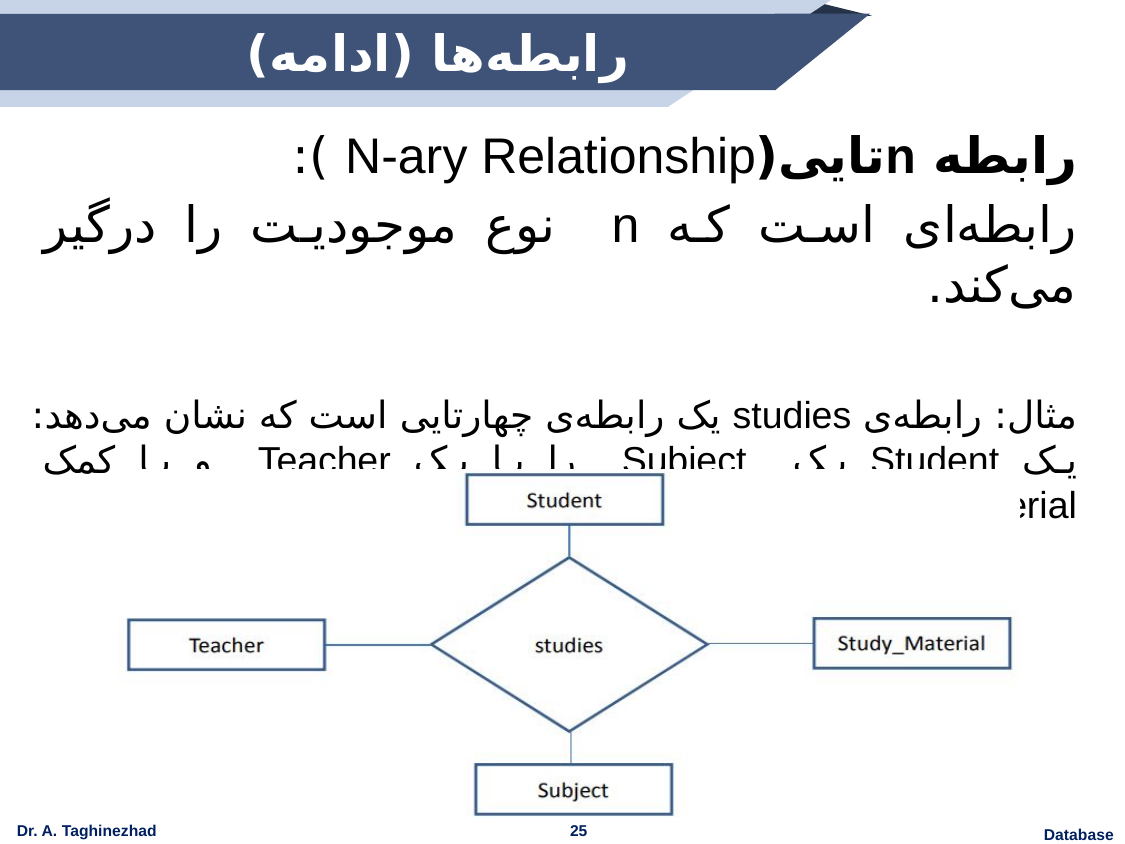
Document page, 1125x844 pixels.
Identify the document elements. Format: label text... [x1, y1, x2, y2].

title رابطه‌ها (ادامه) [99, 14, 777, 88]
list رابطه nتایی(N-ary Relationship ): رابطه‌ای است که n نوع موجودیت را درگیر می‌کند. مثال: رابطه‌ی studies یک رابطه‌ی چهارتایی است که نشان می‌دهد: یک Student یک Subject را با یک Teacher و با کمک Study_Material مطالعه می‌کند. [16, 108, 1102, 782]
picture [116, 469, 1021, 820]
